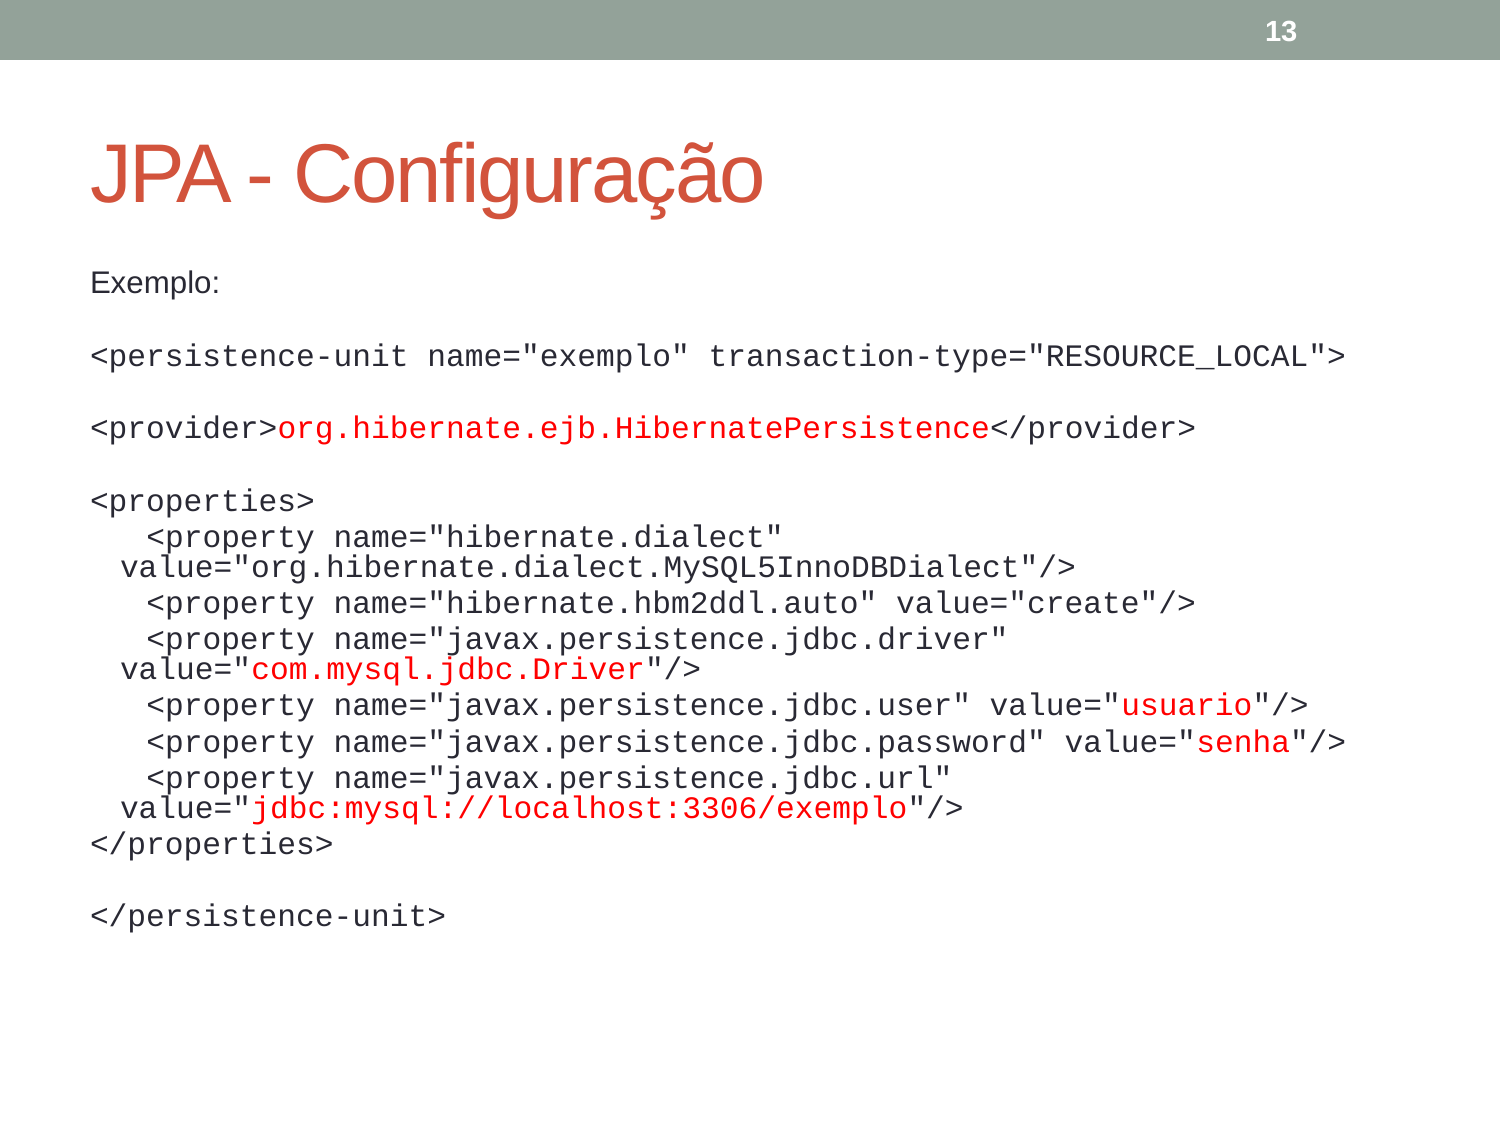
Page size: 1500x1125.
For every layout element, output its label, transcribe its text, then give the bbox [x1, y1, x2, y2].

title JPA - Configuração [75, 87, 1425, 250]
list Exemplo: <persistence-unit name="exemplo" transaction-type="RESOURCE_LOCAL"> <provider>org.hibernate.ejb.HibernatePersistence</provider> <properties> <property name="hibernate.dialect" value="org.hibernate.dialect.MySQL5InnoDBDialect"/> <property name="hibernate.hbm2ddl.auto" value="create"/> <property name="javax.persistence.jdbc.driver" value="com.mysql.jdbc.Driver"/> <property name="javax.persistence.jdbc.user" value="usuario"/> <property name="javax.persistence.jdbc.password" value="senha"/> <property name="javax.persistence.jdbc.url" value="jdbc:mysql://localhost:3306/exemplo"/> </properties> </persistence-unit> [75, 262, 1425, 1063]
slide_number 13 [1250, 3, 1425, 57]
